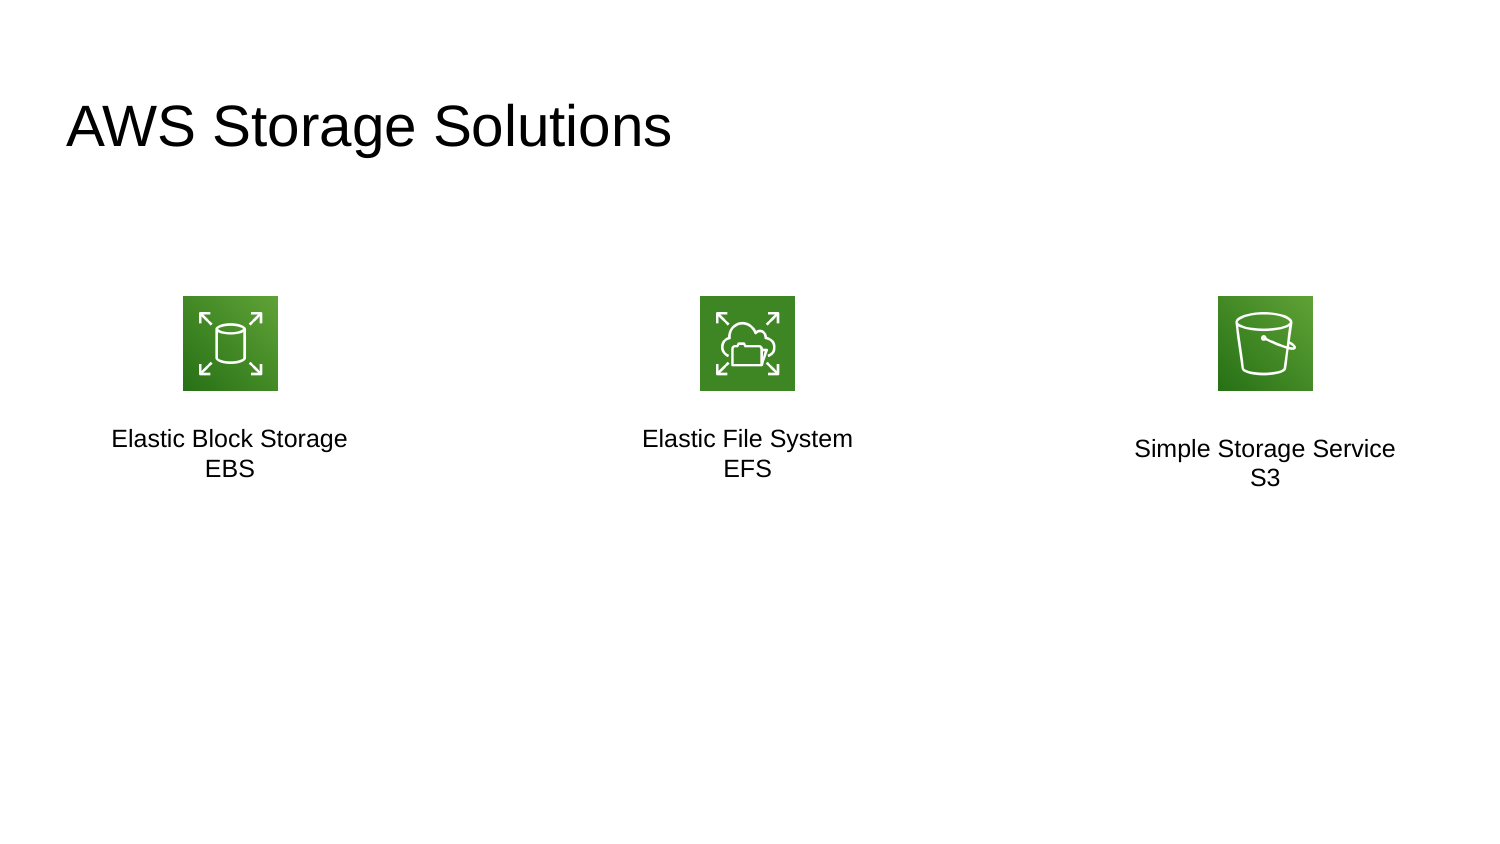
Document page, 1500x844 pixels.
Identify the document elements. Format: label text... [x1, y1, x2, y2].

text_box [588, 296, 907, 461]
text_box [1106, 296, 1425, 470]
title AWS Storage Solutions [51, 72, 1449, 167]
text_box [71, 296, 389, 461]
